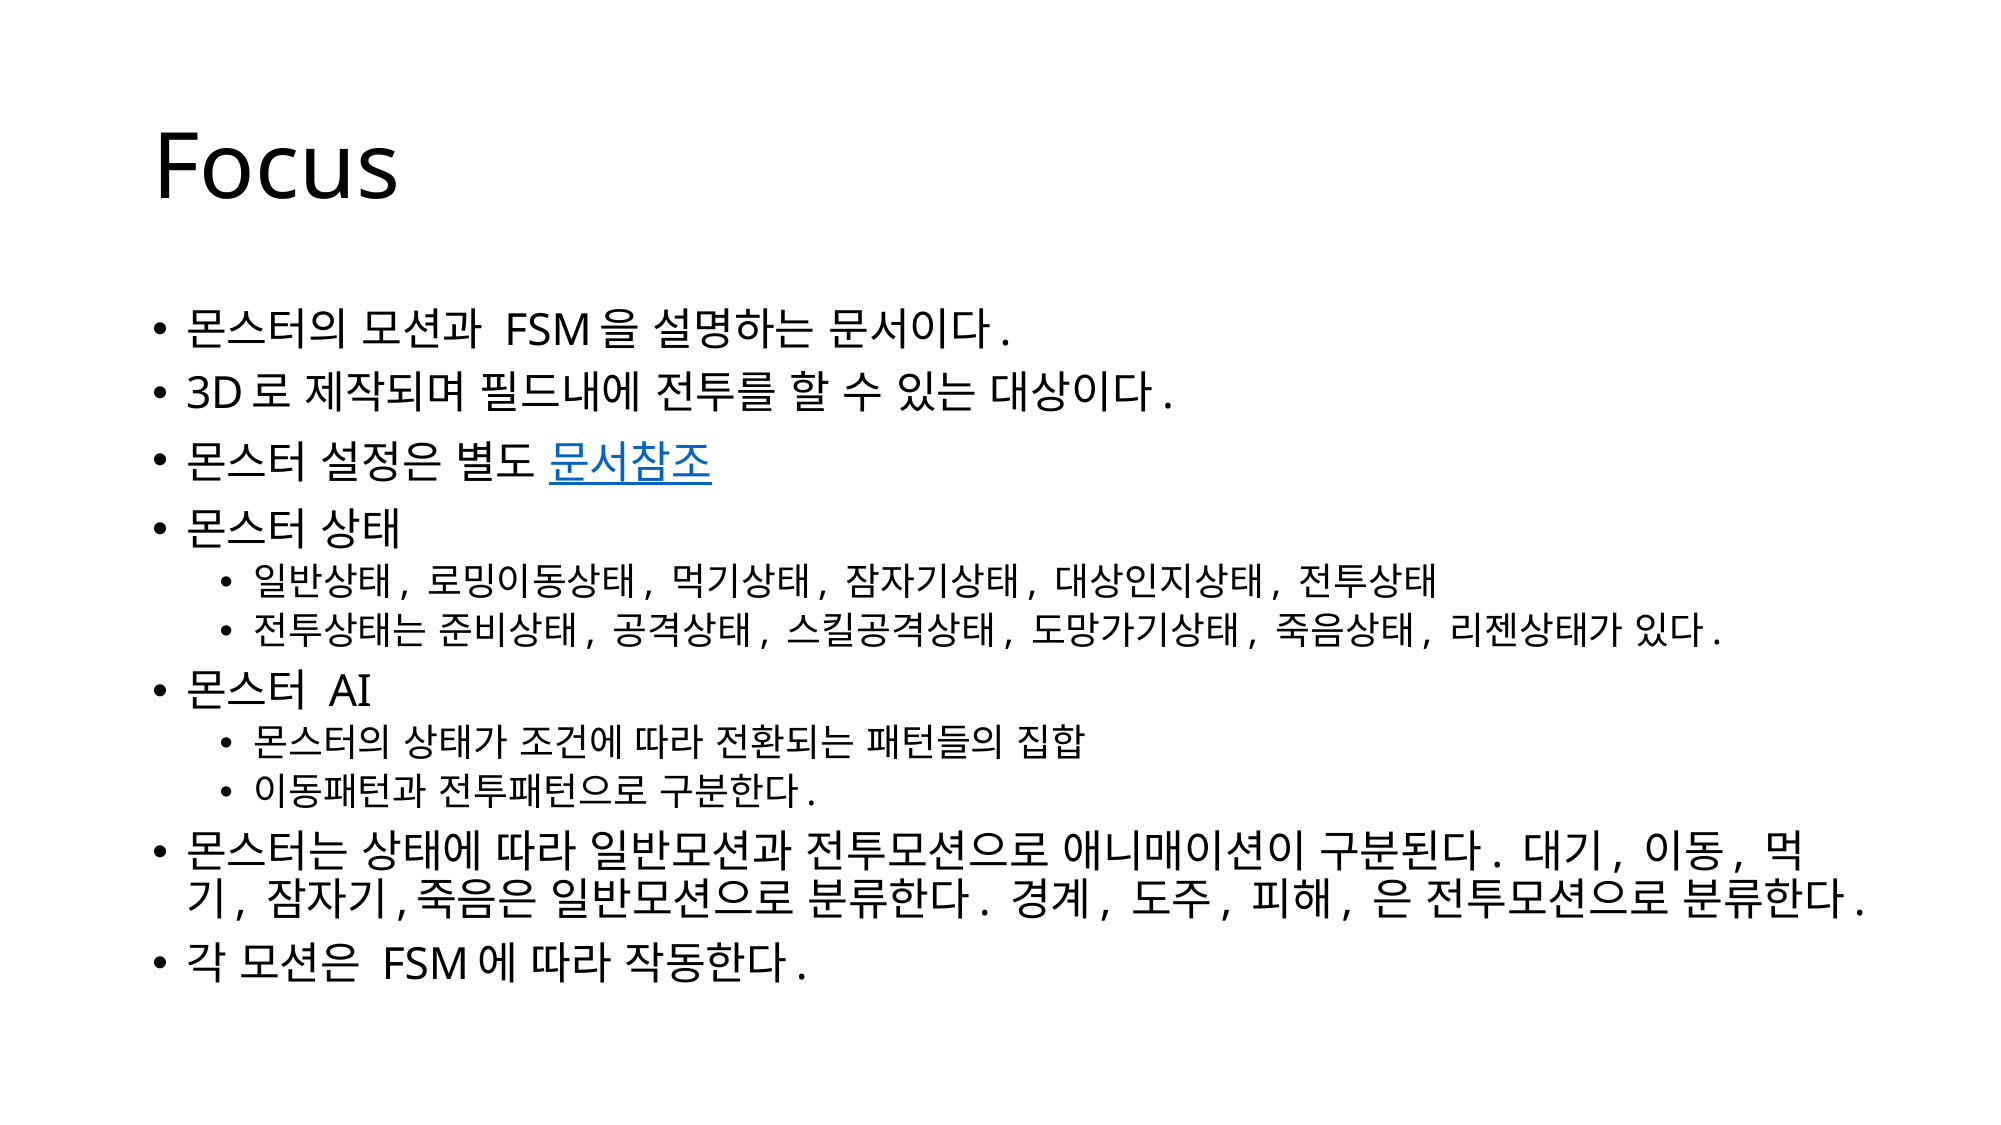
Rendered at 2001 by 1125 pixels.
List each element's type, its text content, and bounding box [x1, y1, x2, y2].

list 몬스터의 모션과 FSM을 설명하는 문서이다. 3D로 제작되며 필드내에 전투를 할 수 있는 대상이다. 몬스터 설정은 별도 문서참조 몬스터 상태 일반상태, 로밍이동상태, 먹기상태, 잠자기상태, 대상인지상태, 전투상태 전투상태는 준비상태, 공격상태, 스킬공격상태, 도망가기상태, 죽음상태, 리젠상태가 있다. 몬스터 AI 몬스터의 상태가 조건에 따라 전환되는 패턴들의 집합 이동패턴과 전투패턴으로 구분한다. 몬스터는 상태에 따라 일반모션과 전투모션으로 애니매이션이 구분된다. 대기, 이동, 먹기, 잠자기,죽음은 일반모션으로 분류한다. 경계, 도주, 피해, 은 전투모션으로 분류한다. 각 모션은 FSM에 따라 작동한다. [137, 299, 1863, 1044]
title Focus [137, 59, 1863, 278]
